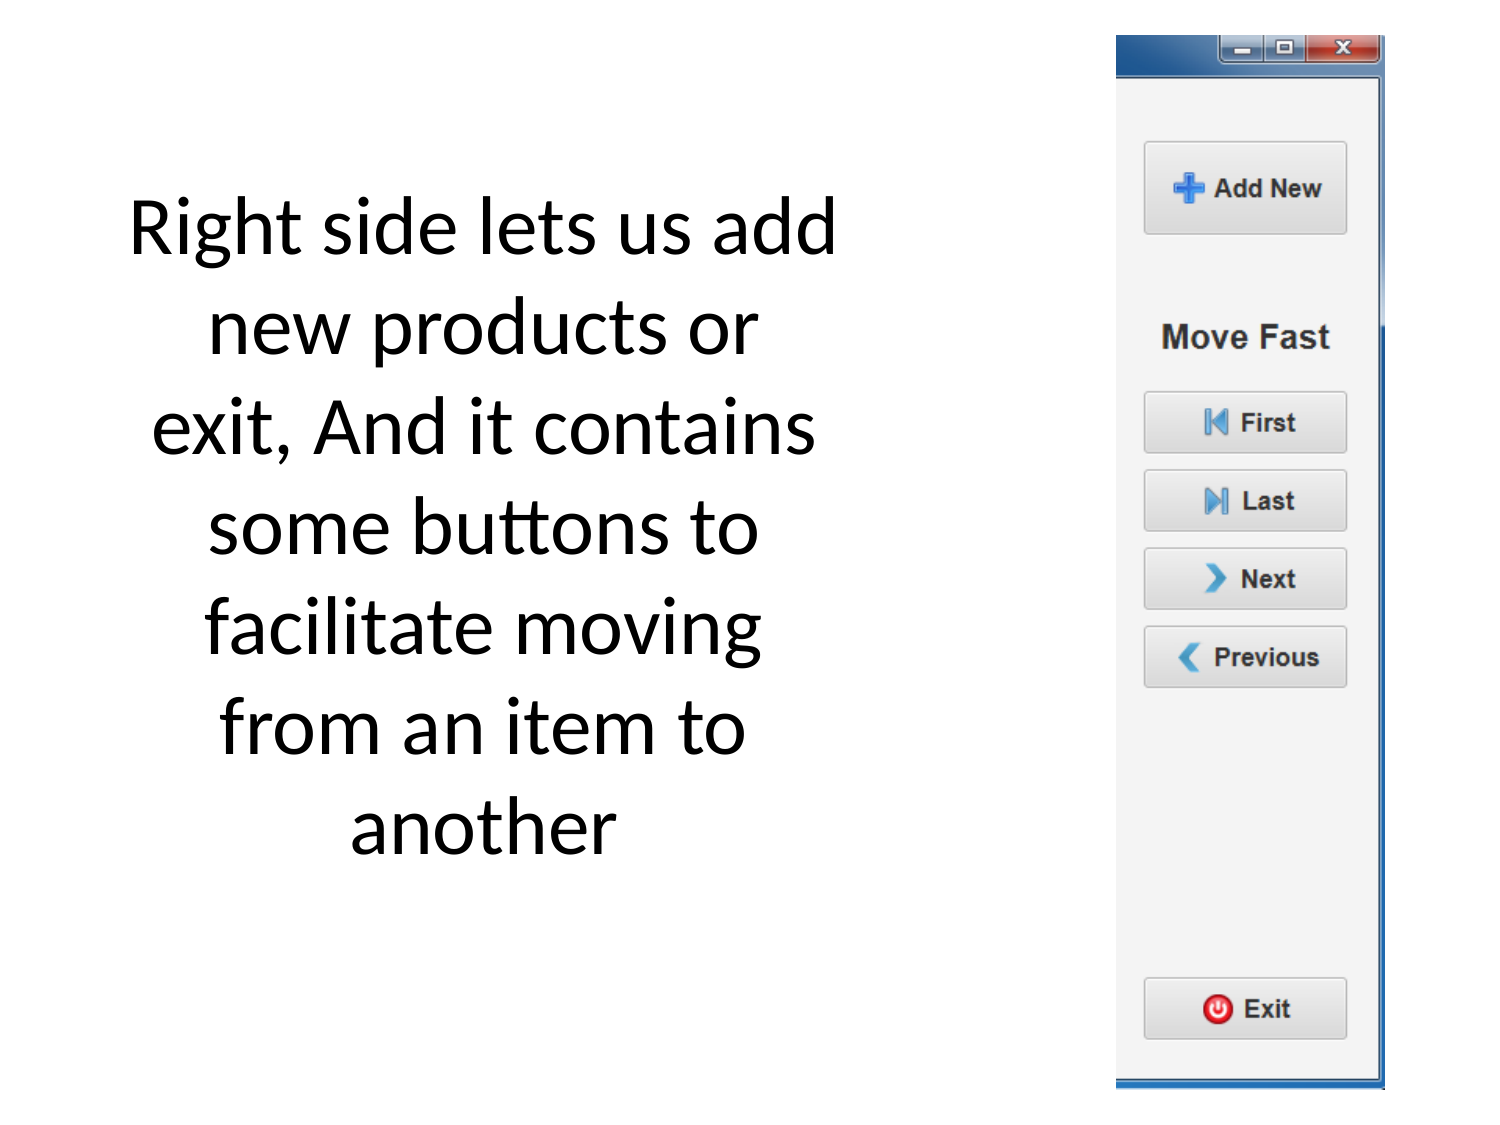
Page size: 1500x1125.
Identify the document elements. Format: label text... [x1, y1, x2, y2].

picture [1115, 34, 1386, 1091]
text_box Right side lets us add new products or exit, And it contains some buttons to facilitate moving from an item to another [112, 54, 857, 988]
